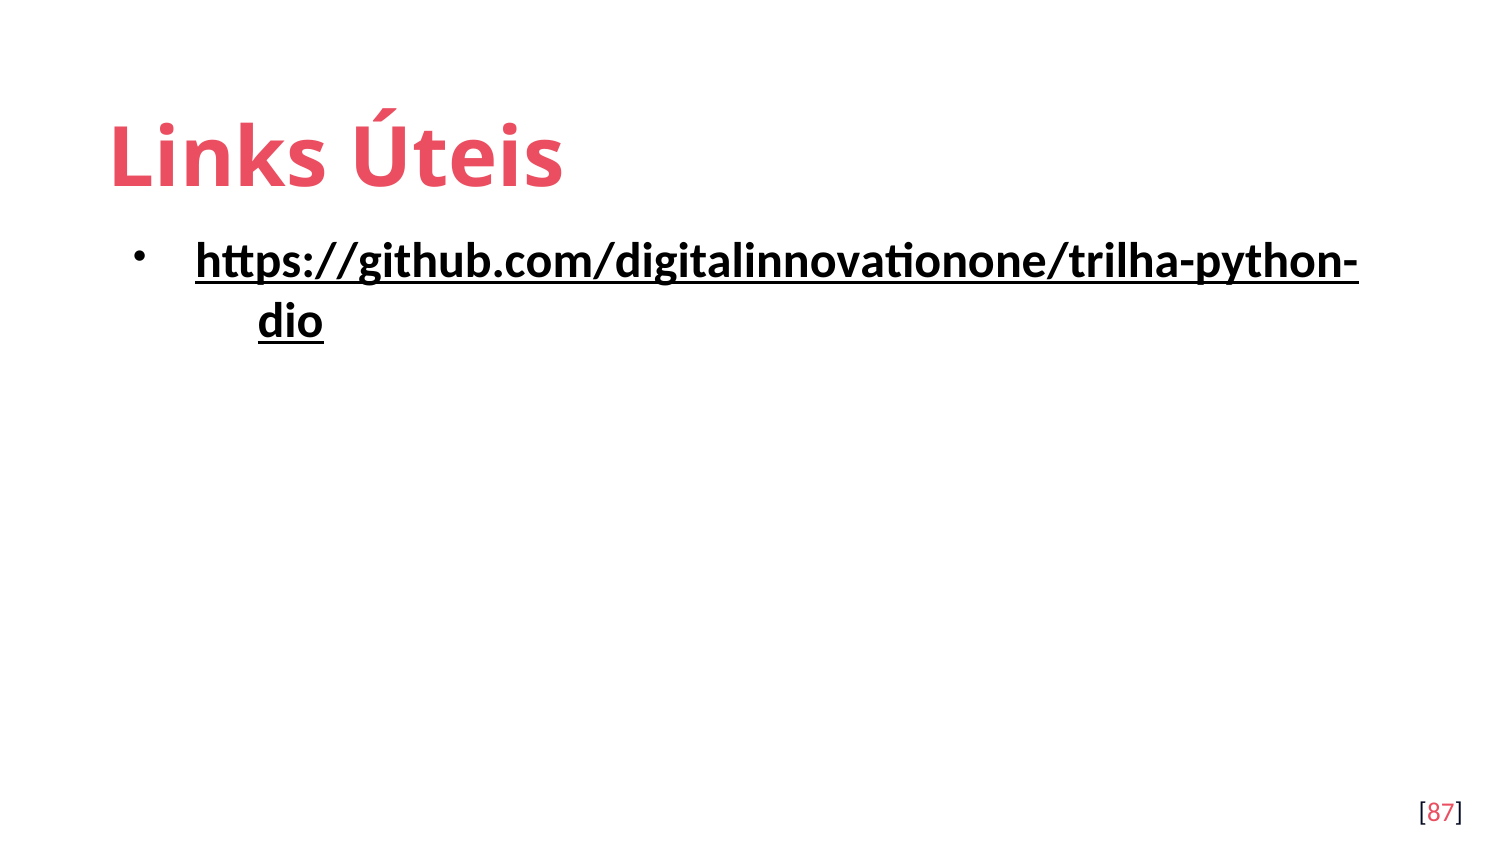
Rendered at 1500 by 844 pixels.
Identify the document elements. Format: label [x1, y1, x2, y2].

text_box [93, 73, 1494, 844]
